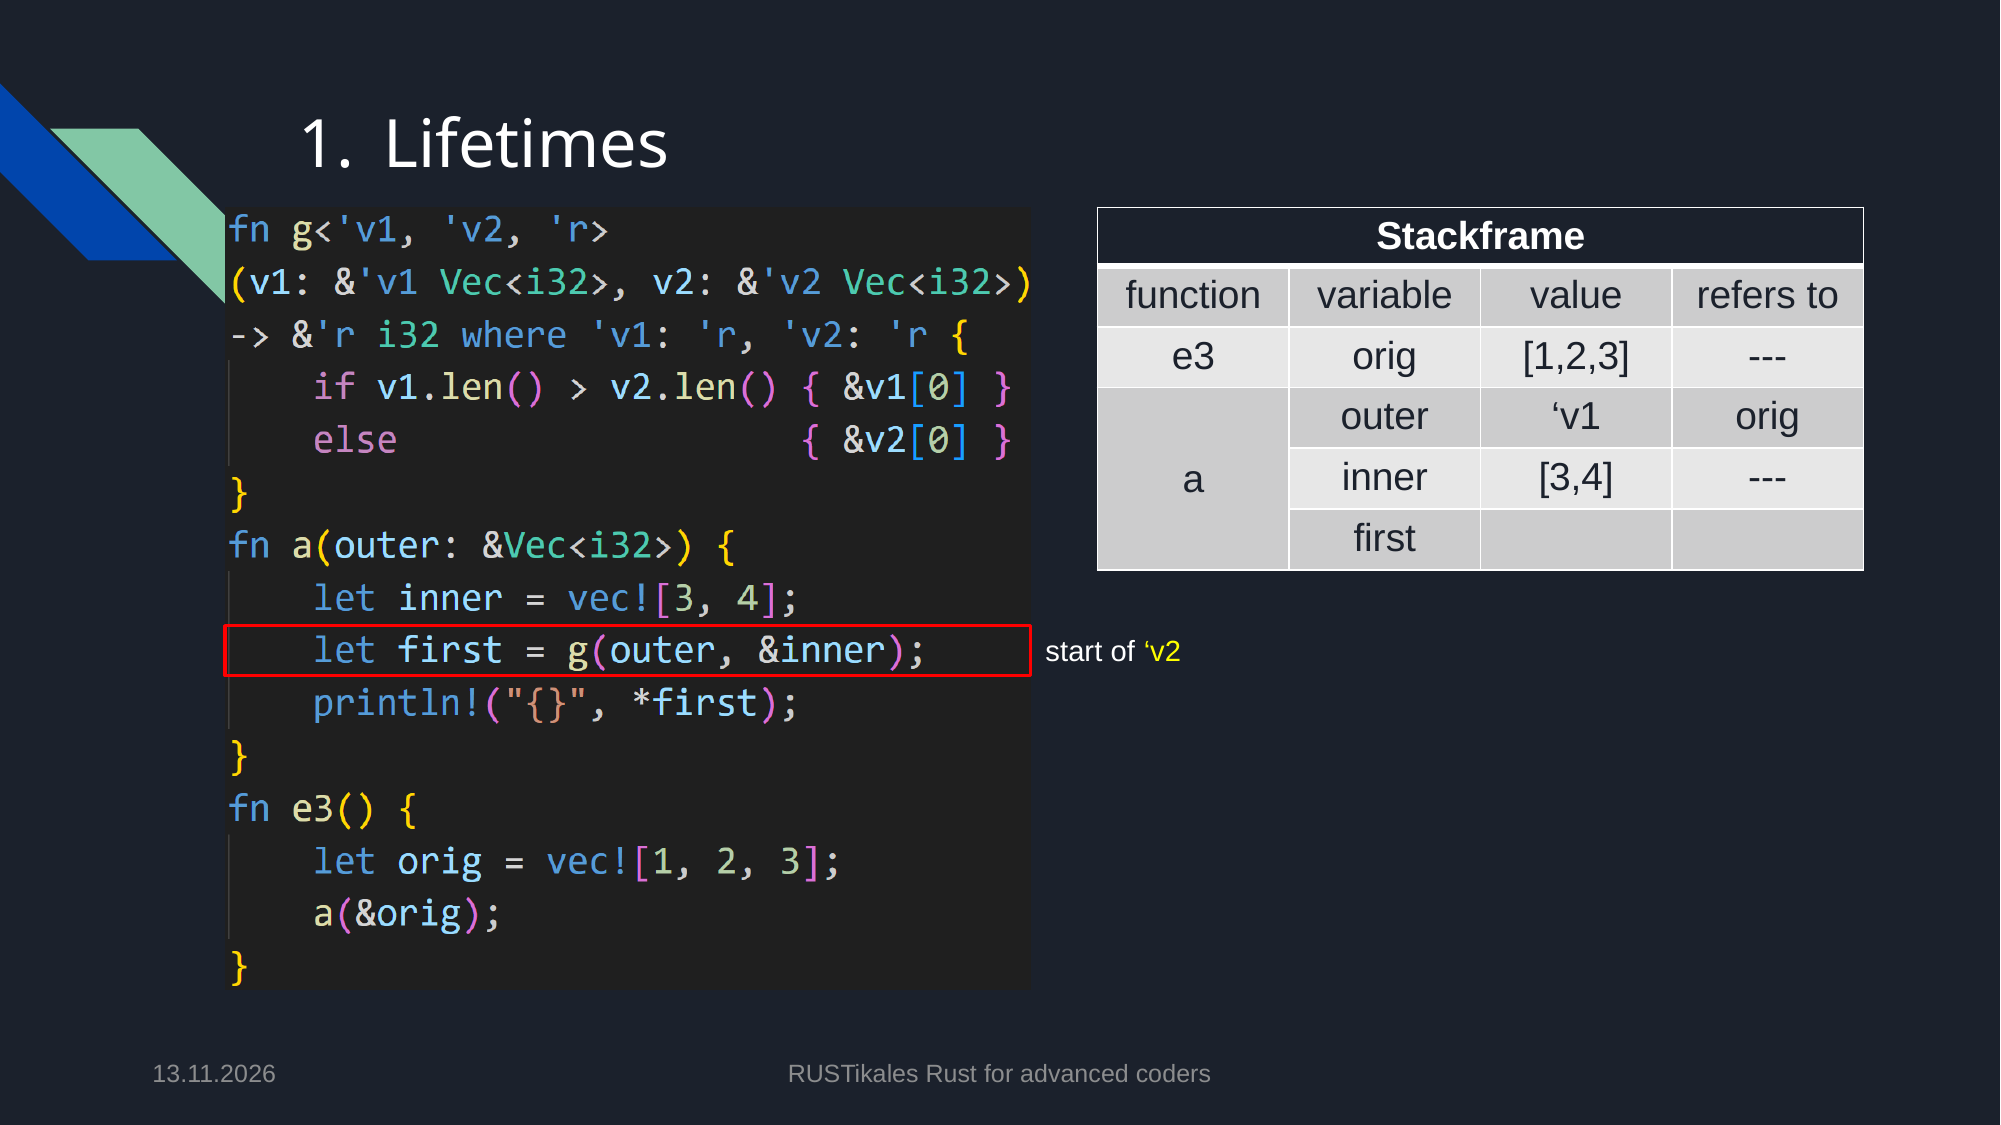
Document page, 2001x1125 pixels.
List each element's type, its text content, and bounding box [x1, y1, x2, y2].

table_cell function [1098, 269, 1288, 326]
table_cell a [1098, 388, 1288, 569]
table_header Stackframe [1098, 208, 1863, 263]
table_cell --- [1673, 328, 1863, 387]
table_cell variable [1290, 269, 1480, 326]
table_cell [1481, 510, 1671, 569]
table_cell first [1290, 510, 1480, 569]
table_cell ‘v1 [1481, 388, 1671, 447]
table_cell orig [1290, 328, 1480, 387]
table_cell outer [1290, 388, 1480, 447]
table_cell [1673, 510, 1863, 569]
table_cell inner [1290, 449, 1480, 508]
picture [224, 207, 1031, 990]
table_cell --- [1673, 449, 1863, 508]
table_cell e3 [1098, 328, 1288, 387]
table_cell orig [1673, 388, 1863, 447]
text_box start of ‘v2 [1035, 625, 1197, 676]
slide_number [137, 1042, 588, 1103]
table_cell [1,2,3] [1481, 328, 1671, 387]
table_cell value [1481, 269, 1671, 326]
title Lifetimes [283, 86, 1824, 287]
table_cell [3,4] [1481, 449, 1671, 508]
footer RUSTikales Rust for advanced coders [662, 1042, 1338, 1103]
table_cell refers to [1673, 269, 1863, 326]
